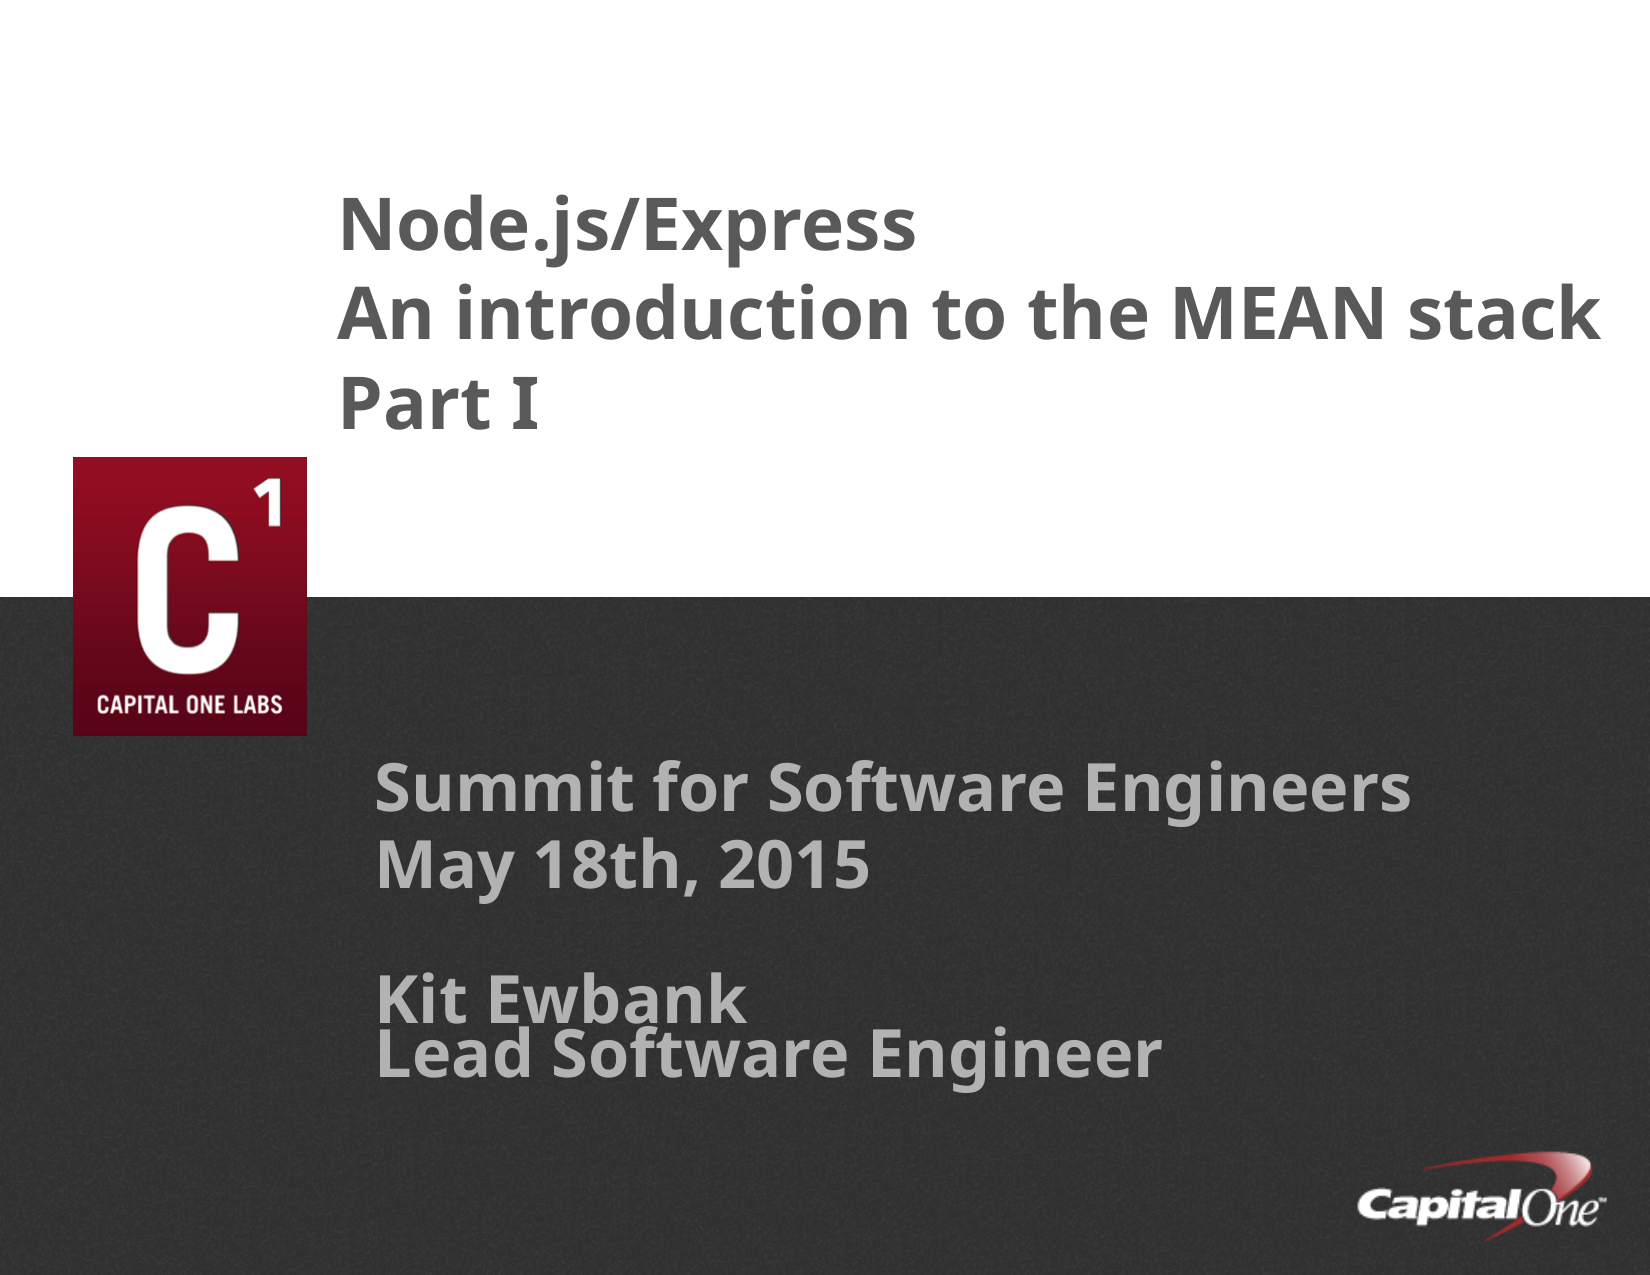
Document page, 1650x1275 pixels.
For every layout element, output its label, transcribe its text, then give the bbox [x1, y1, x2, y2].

text_box [0, 0, 1650, 542]
picture [0, 457, 1650, 1275]
text_box Node.js/Express An introduction to the MEAN stack Part I [337, 210, 1621, 423]
